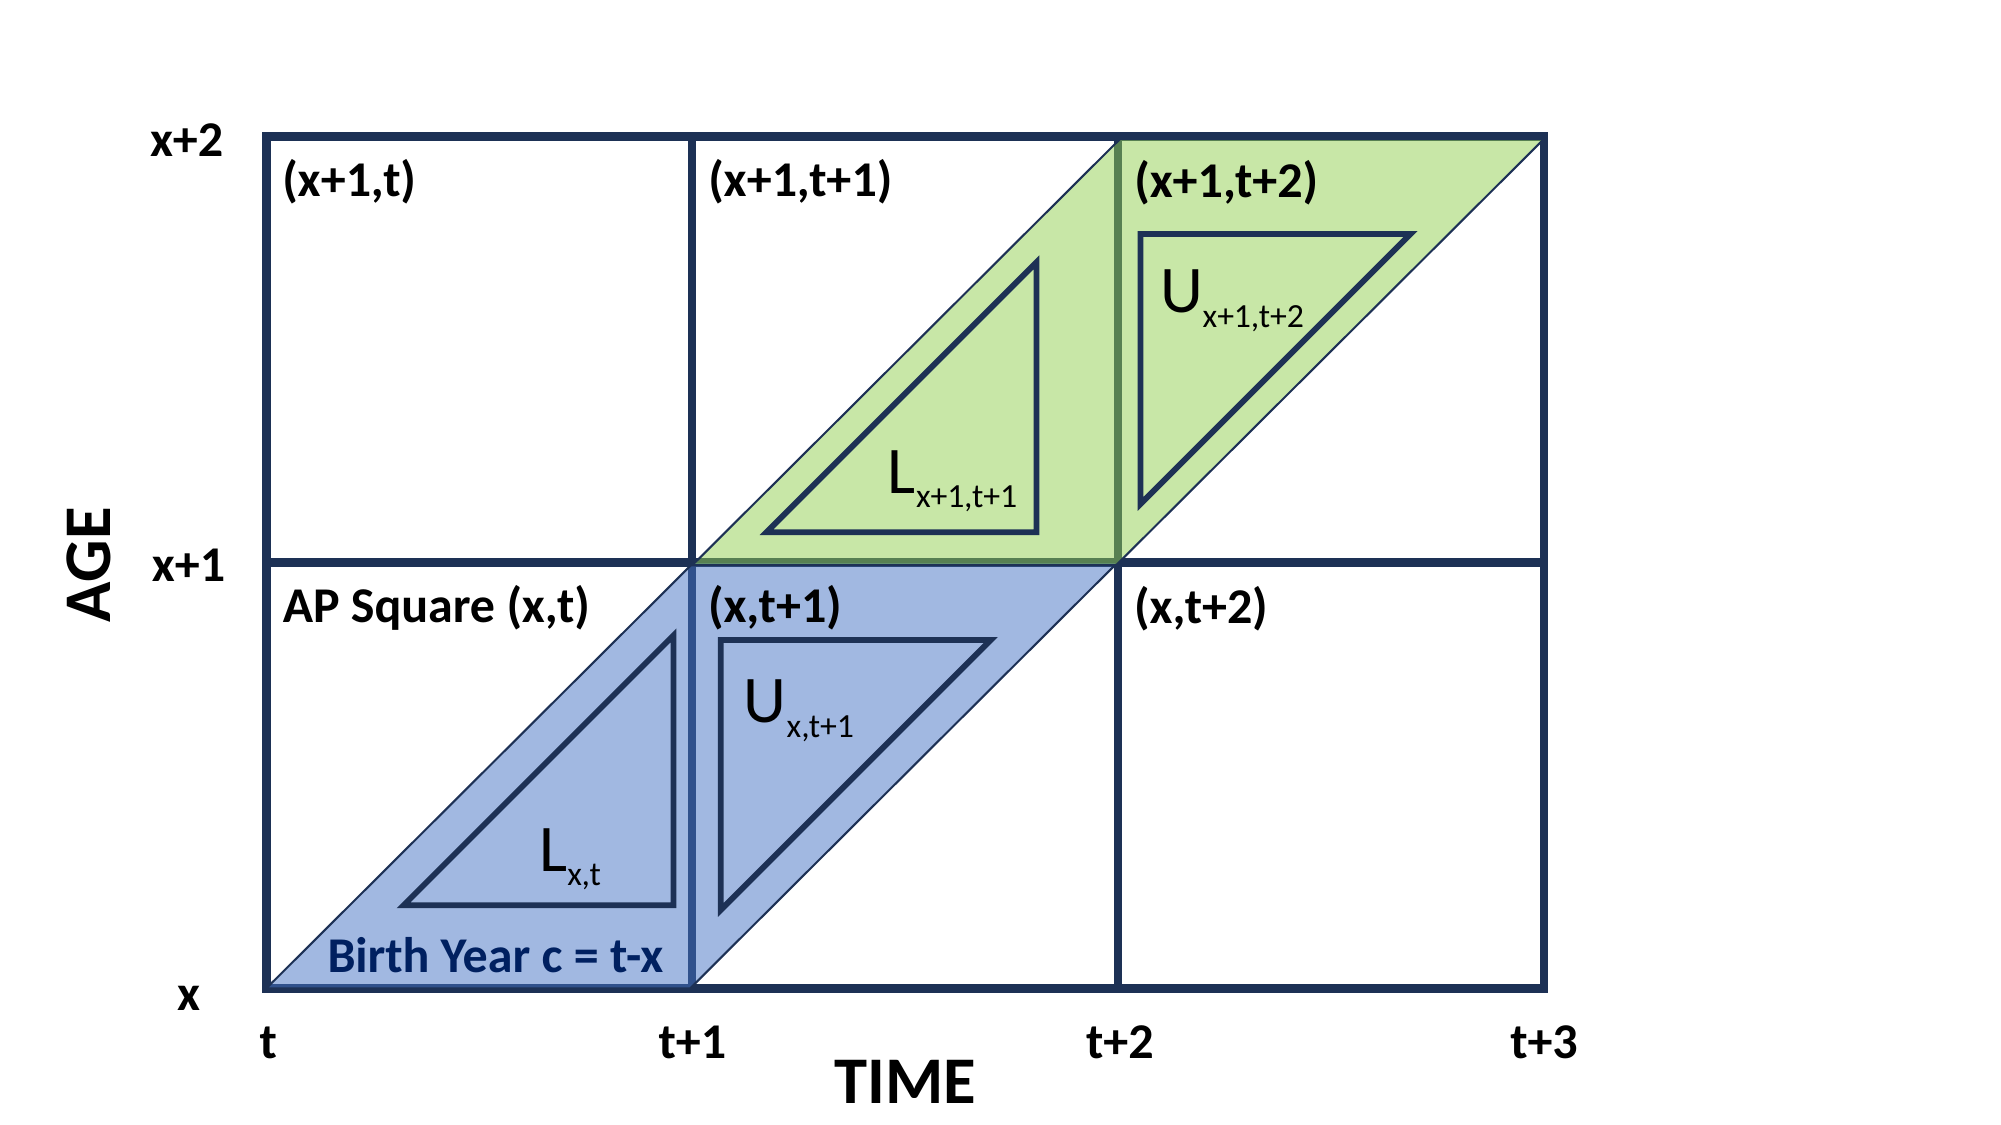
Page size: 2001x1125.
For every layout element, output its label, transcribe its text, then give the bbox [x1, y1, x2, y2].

text_box t+3 [1545, 1001, 1593, 1076]
text_box x+2 [135, 98, 239, 136]
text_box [36, 136, 1545, 1125]
